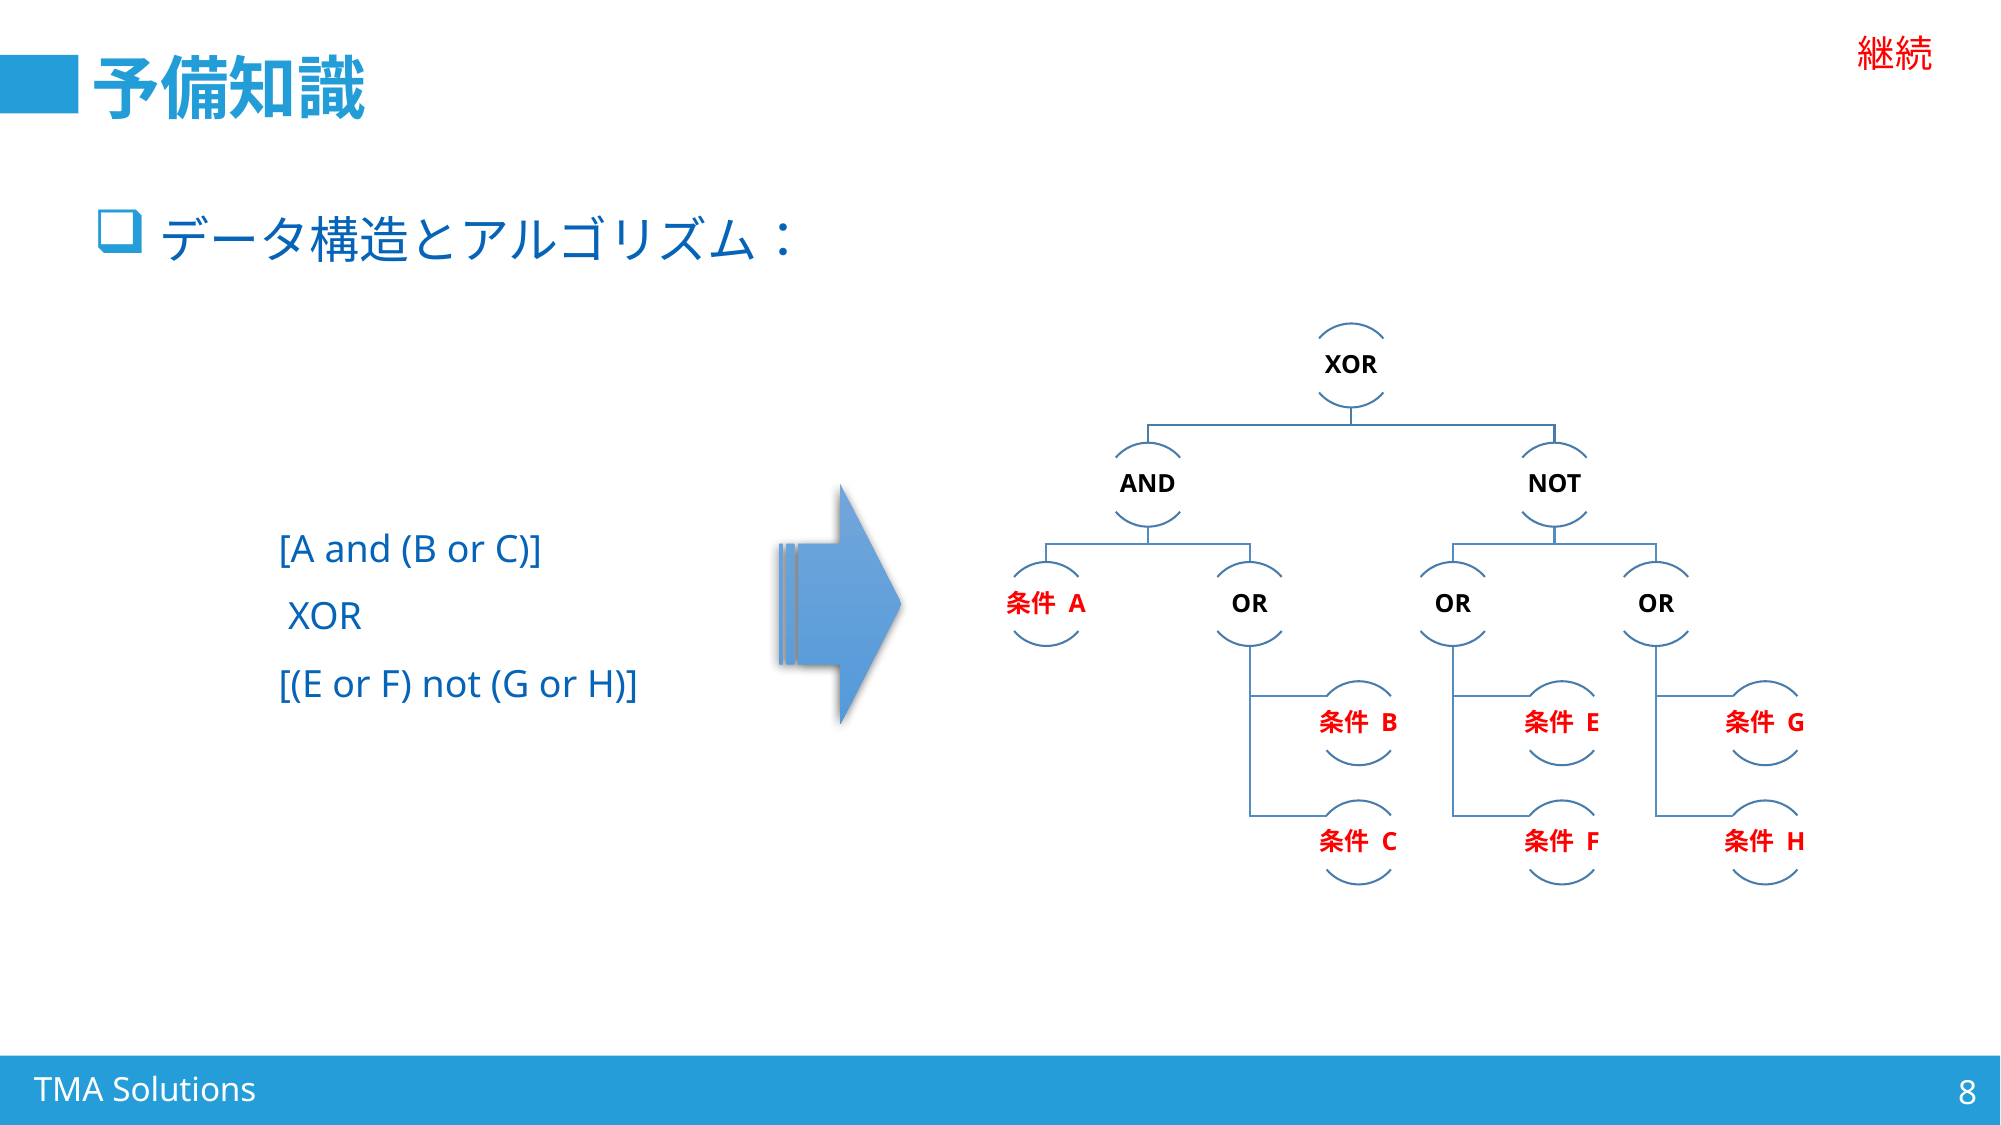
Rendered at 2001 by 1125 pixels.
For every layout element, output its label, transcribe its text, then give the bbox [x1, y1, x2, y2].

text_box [961, 267, 1850, 941]
title 予備知識 [76, 46, 1999, 119]
text_box [798, 483, 902, 725]
list データ構造とアルゴリズム： [78, 171, 902, 277]
text_box [786, 543, 795, 665]
text_box [779, 543, 783, 665]
text_box 継続 [1791, 0, 1999, 79]
text_box [A and (B or C)] XOR [(E or F) not (G or H)] [263, 494, 668, 714]
